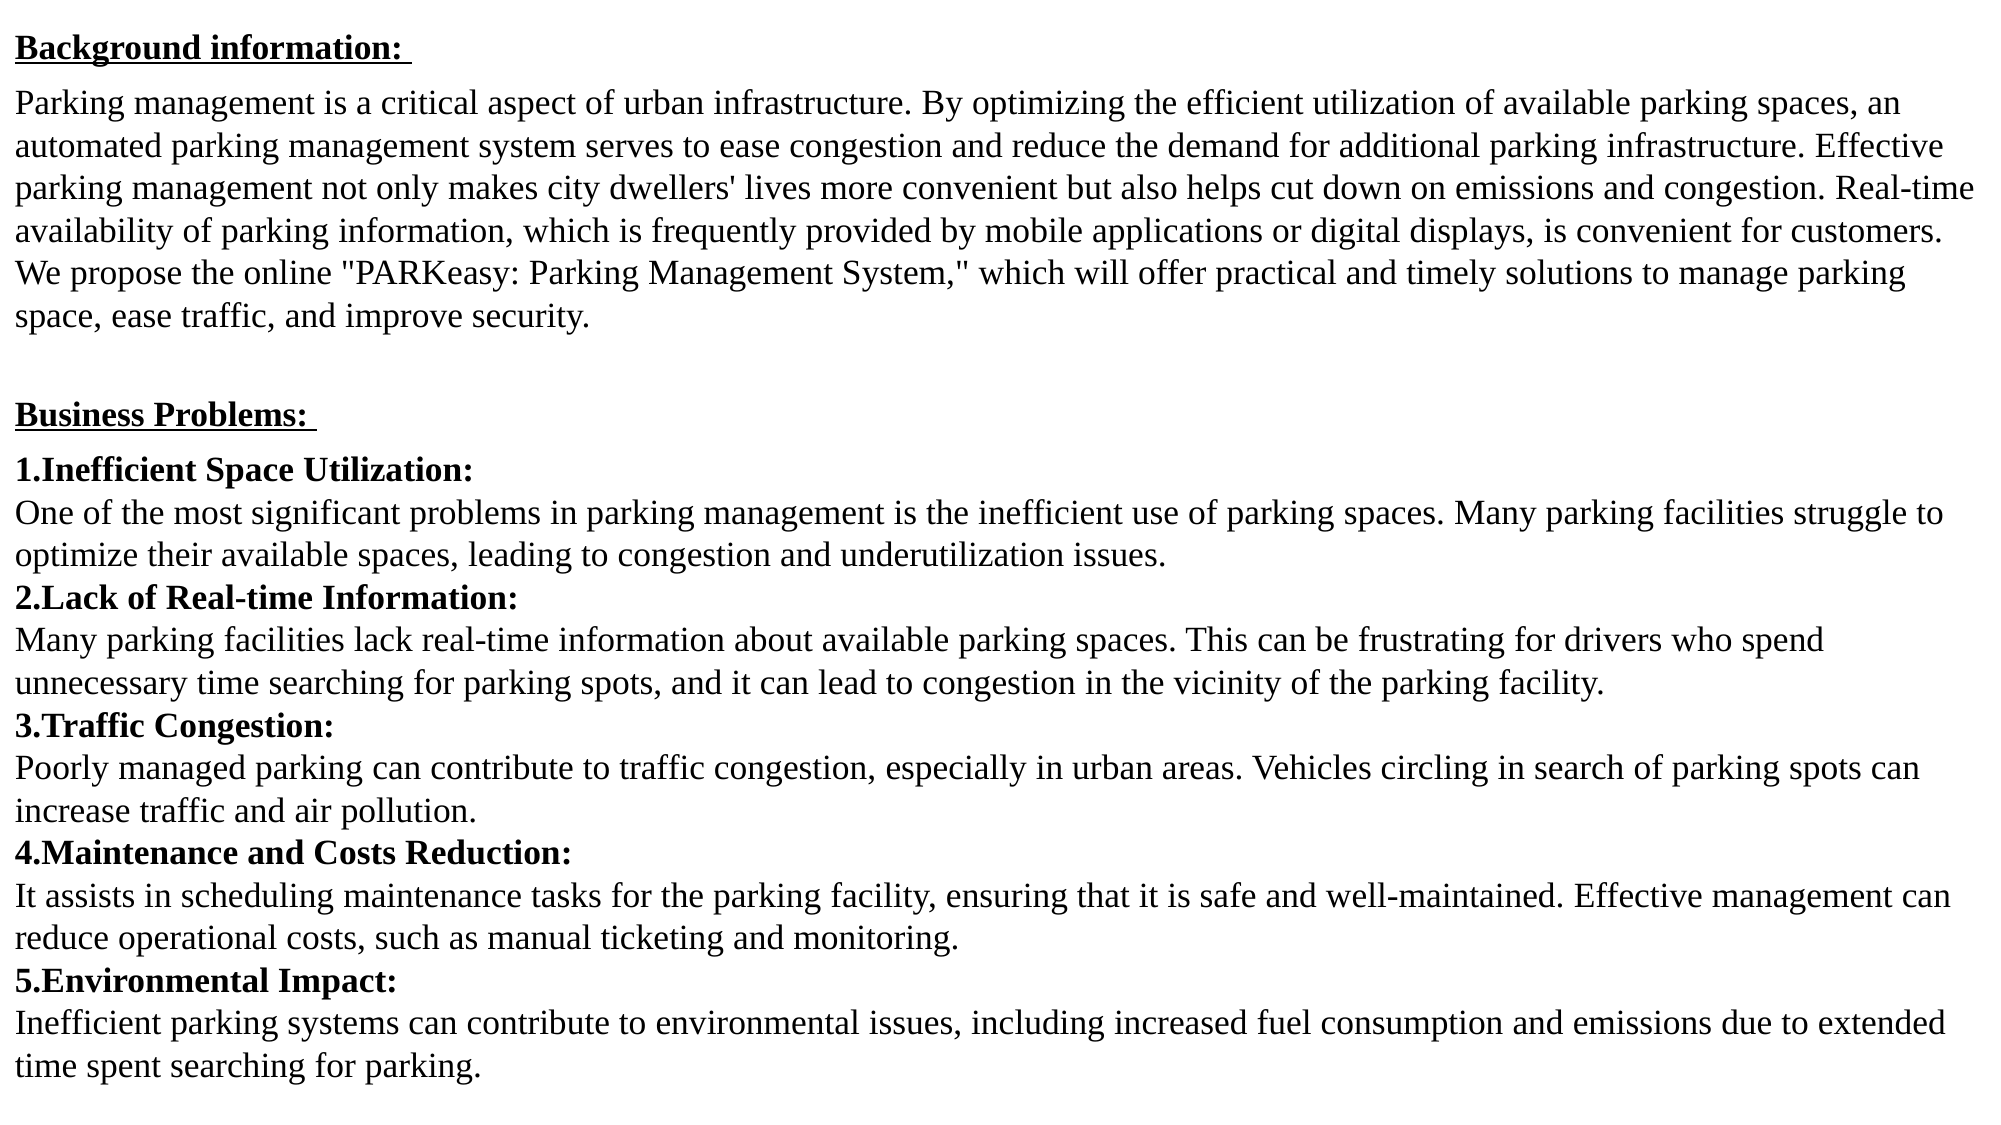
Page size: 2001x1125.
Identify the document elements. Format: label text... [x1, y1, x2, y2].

text_box Business Problems: Inefficient Space Utilization: One of the most significant problems in parking management is the inefficient use of parking spaces. Many parking facilities struggle to optimize their available spaces, leading to congestion and underutilization issues. 2.Lack of Real-time Information: Many parking facilities lack real-time information about available parking spaces. This can be frustrating for drivers who spend unnecessary time searching for parking spots, and it can lead to congestion in the vicinity of the parking facility. Traffic Congestion: Poorly managed parking can contribute to traffic congestion, especially in urban areas. Vehicles circling in search of parking spots can increase traffic and air pollution. 4.Maintenance and Costs Reduction: It assists in scheduling maintenance tasks for the parking facility, ensuring that it is safe and well-maintained. Effective management can reduce operational costs, such as manual ticketing and monitoring. 5.Environmental Impact: Inefficient parking systems can contribute to environmental issues, including increased fuel consumption and emissions due to extended time spent searching for parking. [0, 384, 2000, 1092]
text_box Background information: Parking management is a critical aspect of urban infrastructure. By optimizing the efficient utilization of available parking spaces, an automated parking management system serves to ease congestion and reduce the demand for additional parking infrastructure. Effective parking management not only makes city dwellers' lives more convenient but also helps cut down on emissions and congestion. Real-time availability of parking information, which is frequently provided by mobile applications or digital displays, is convenient for customers. We propose the online "PARKeasy: Parking Management System," which will offer practical and timely solutions to manage parking space, ease traffic, and improve security. [0, 16, 2000, 384]
